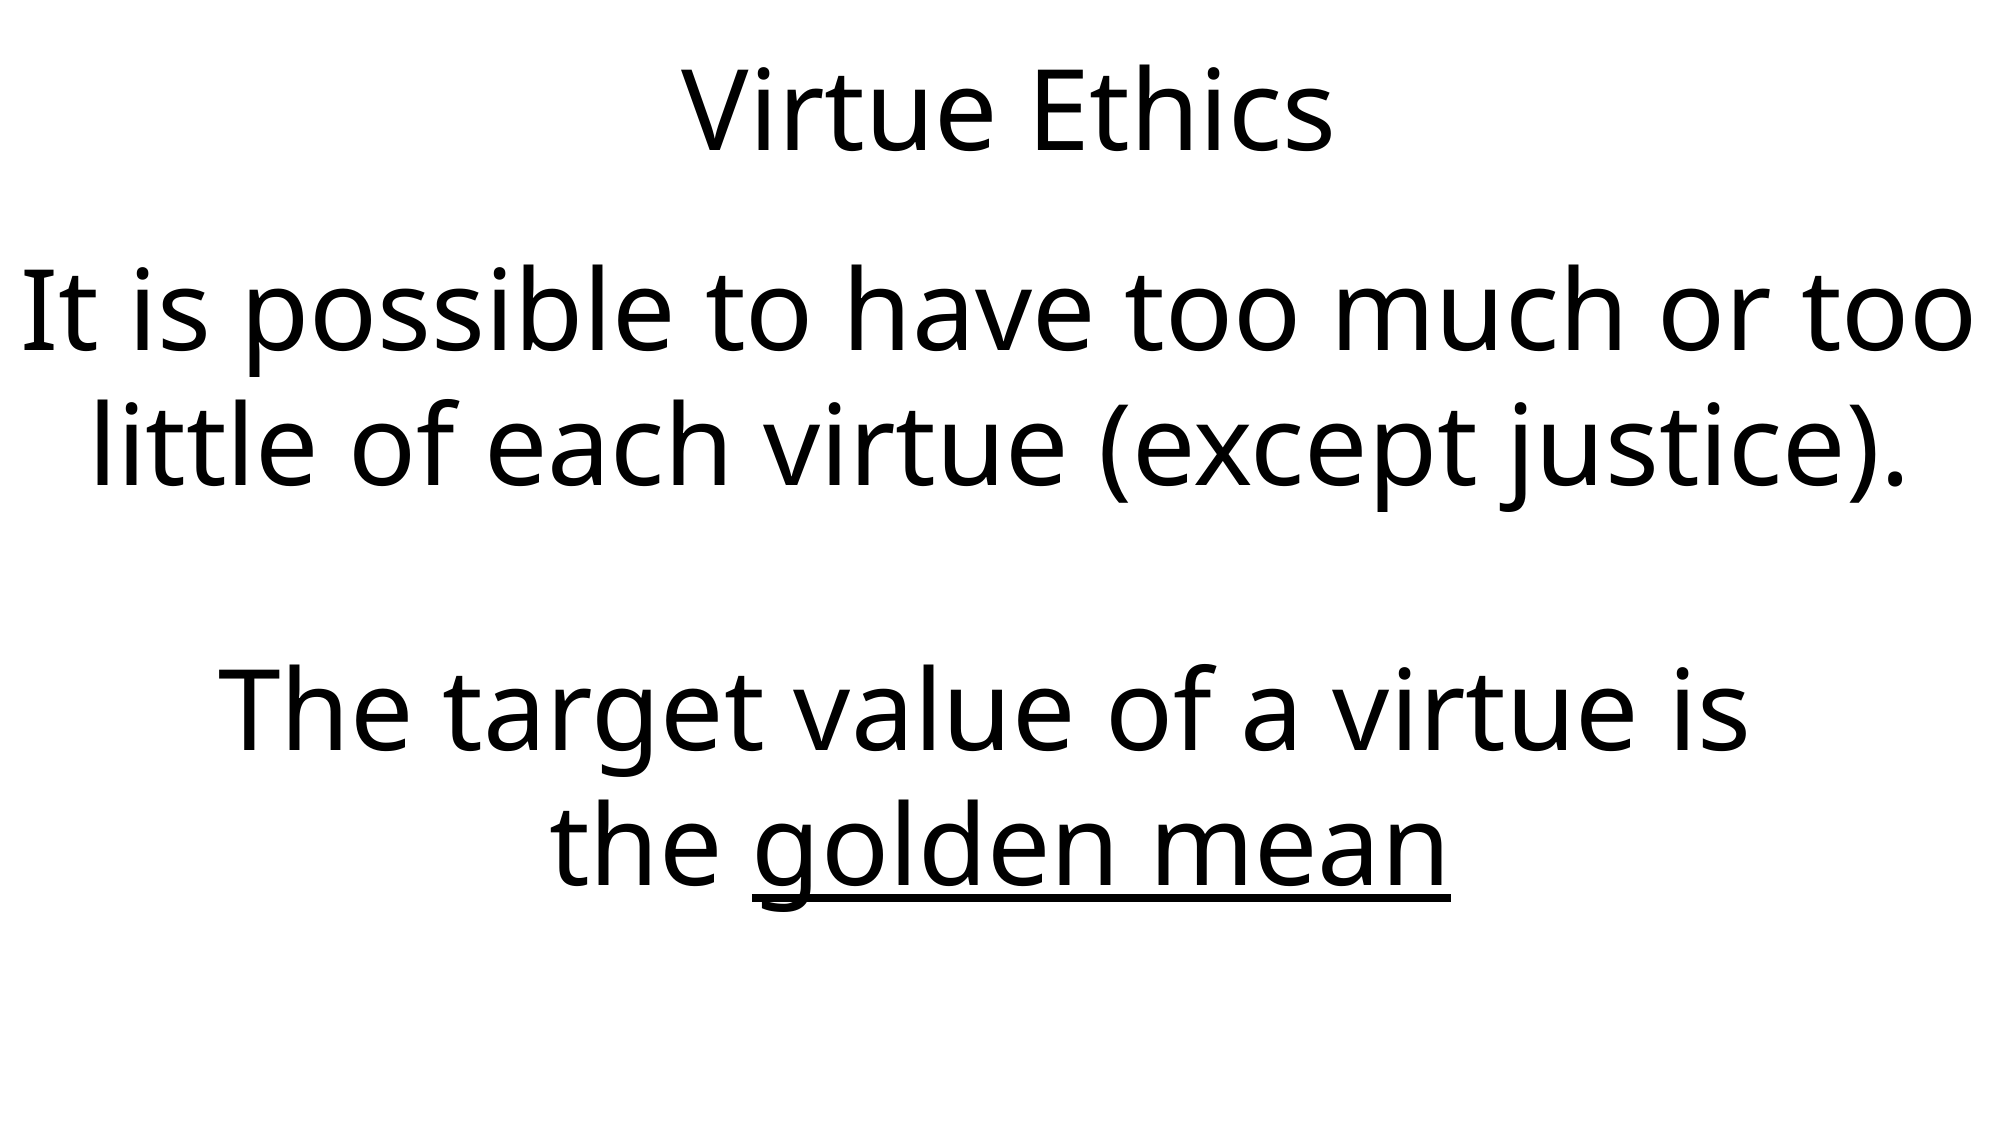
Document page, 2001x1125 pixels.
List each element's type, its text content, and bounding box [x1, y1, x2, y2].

text_box Virtue Ethics [9, 30, 2000, 180]
text_box It is possible to have too much or too little of each virtue (except justice). [0, 230, 2000, 516]
text_box The target value of a virtue is the golden mean [9, 630, 1991, 916]
